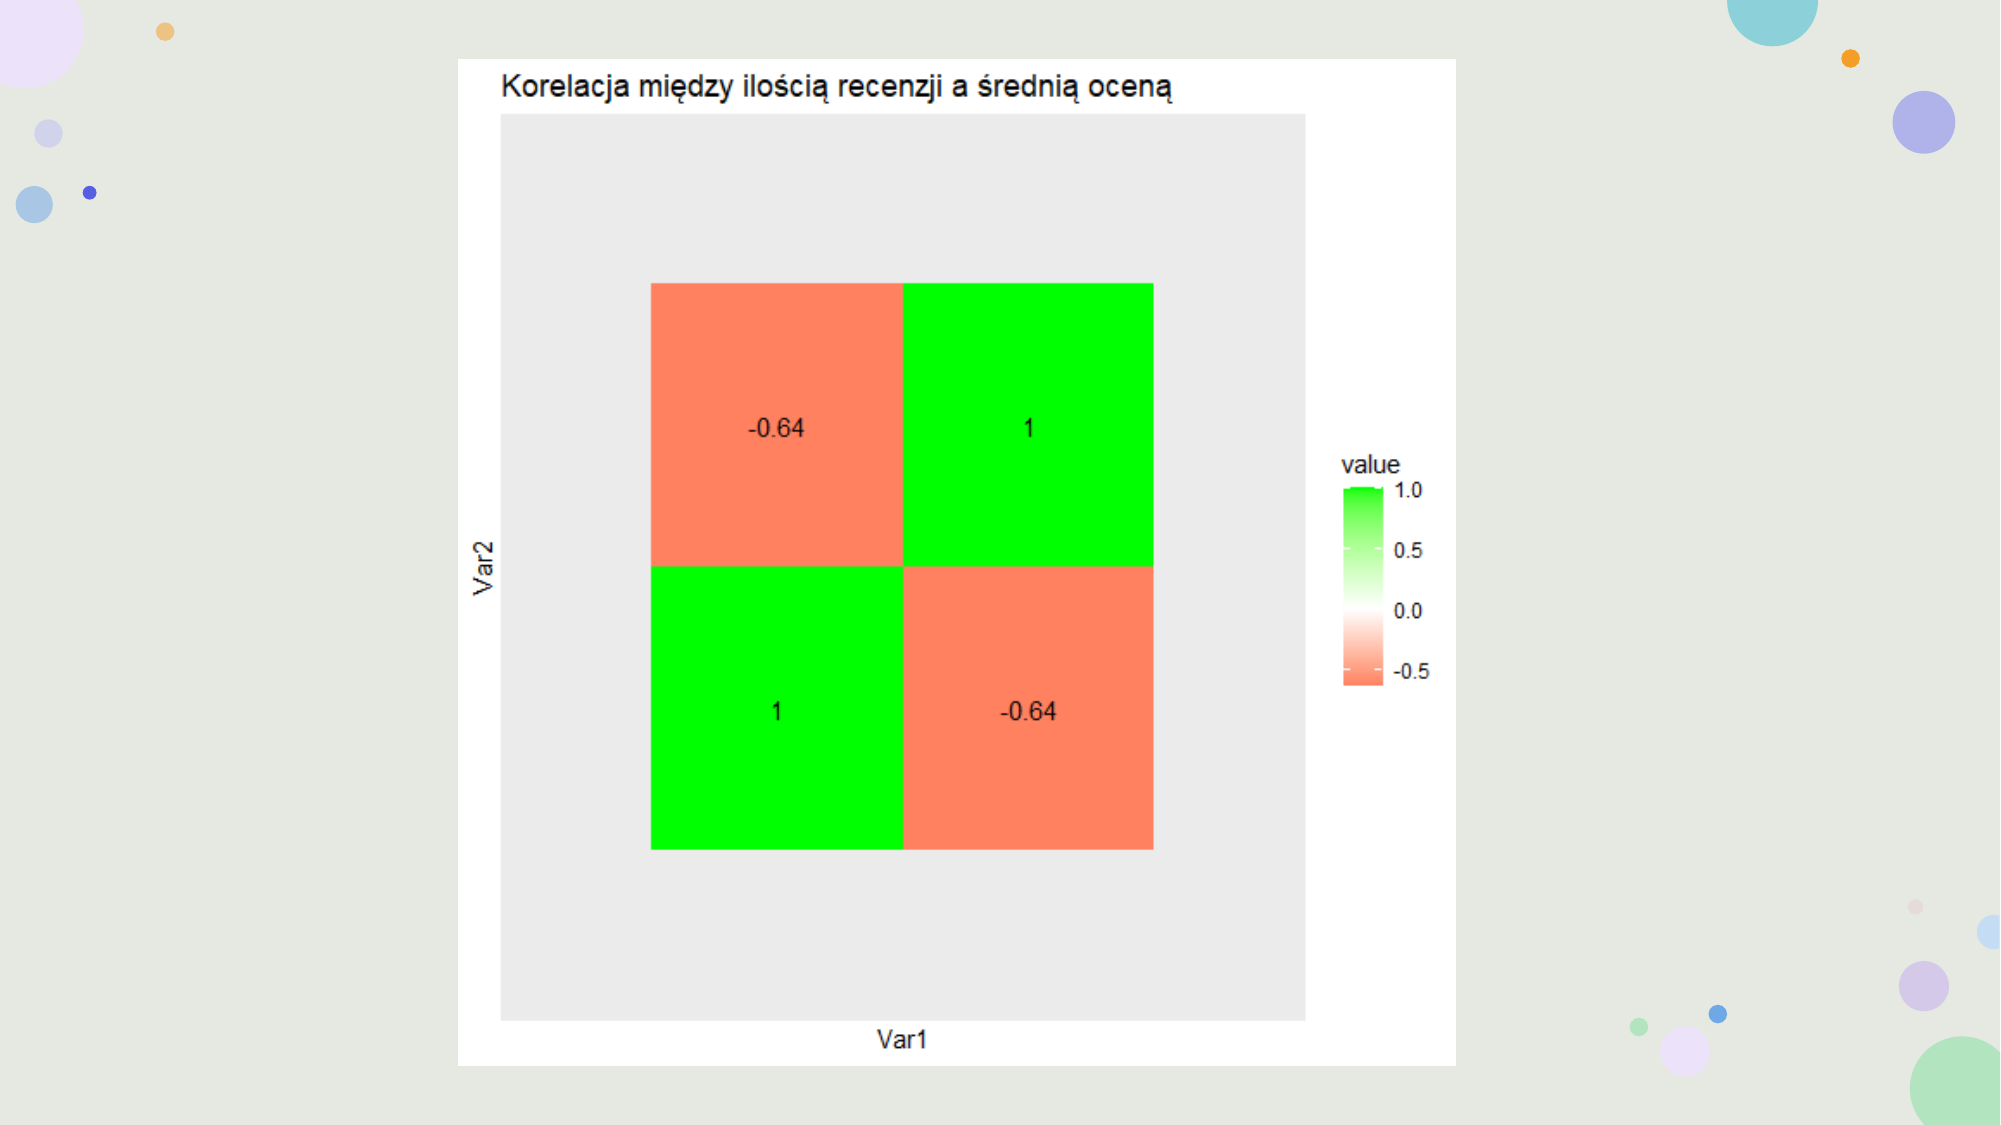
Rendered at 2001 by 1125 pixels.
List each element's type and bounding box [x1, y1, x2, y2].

list [458, 59, 1456, 1066]
